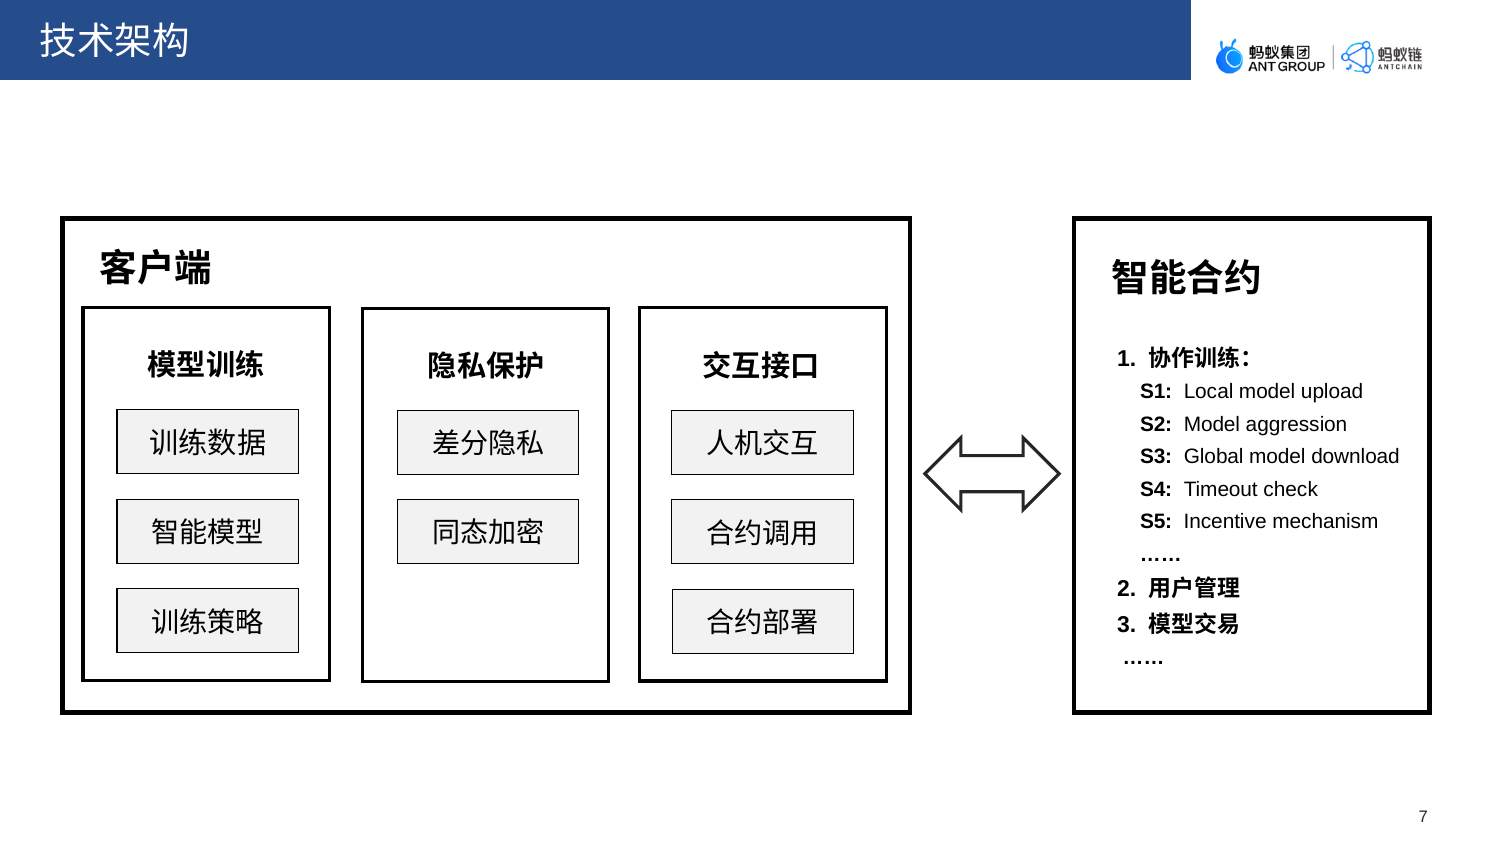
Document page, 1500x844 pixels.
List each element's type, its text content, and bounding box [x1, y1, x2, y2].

picture [1216, 38, 1422, 74]
text_box 智能合约 [1111, 253, 1482, 299]
text_box 1. 协作训练： S1: Local model upload S2: Model aggression S3: Global model download S4: Timeout check S5: Incentive mechanism …… 2. 用户管理 3. 模型交易 …… [1102, 327, 1430, 677]
text_box [0, 0, 1191, 80]
text_box 差分隐私 [397, 410, 579, 475]
text_box [362, 308, 609, 682]
text_box 智能模型 [116, 499, 299, 564]
text_box [639, 307, 887, 682]
text_box 训练数据 [116, 409, 299, 474]
text_box 同态加密 [397, 499, 579, 564]
text_box [1073, 218, 1430, 713]
text_box 模型训练 [147, 346, 273, 382]
text_box [83, 307, 330, 681]
text_box 技术架构 [39, 17, 396, 63]
text_box 交互接口 [702, 347, 828, 383]
text_box [924, 437, 1060, 510]
text_box [62, 218, 911, 713]
text_box 合约调用 [671, 499, 854, 564]
text_box 合约部署 [672, 589, 854, 654]
text_box 人机交互 [671, 410, 854, 475]
text_box 训练策略 [116, 588, 299, 653]
text_box 客户端 [99, 244, 285, 290]
text_box 隐私保护 [427, 346, 554, 382]
